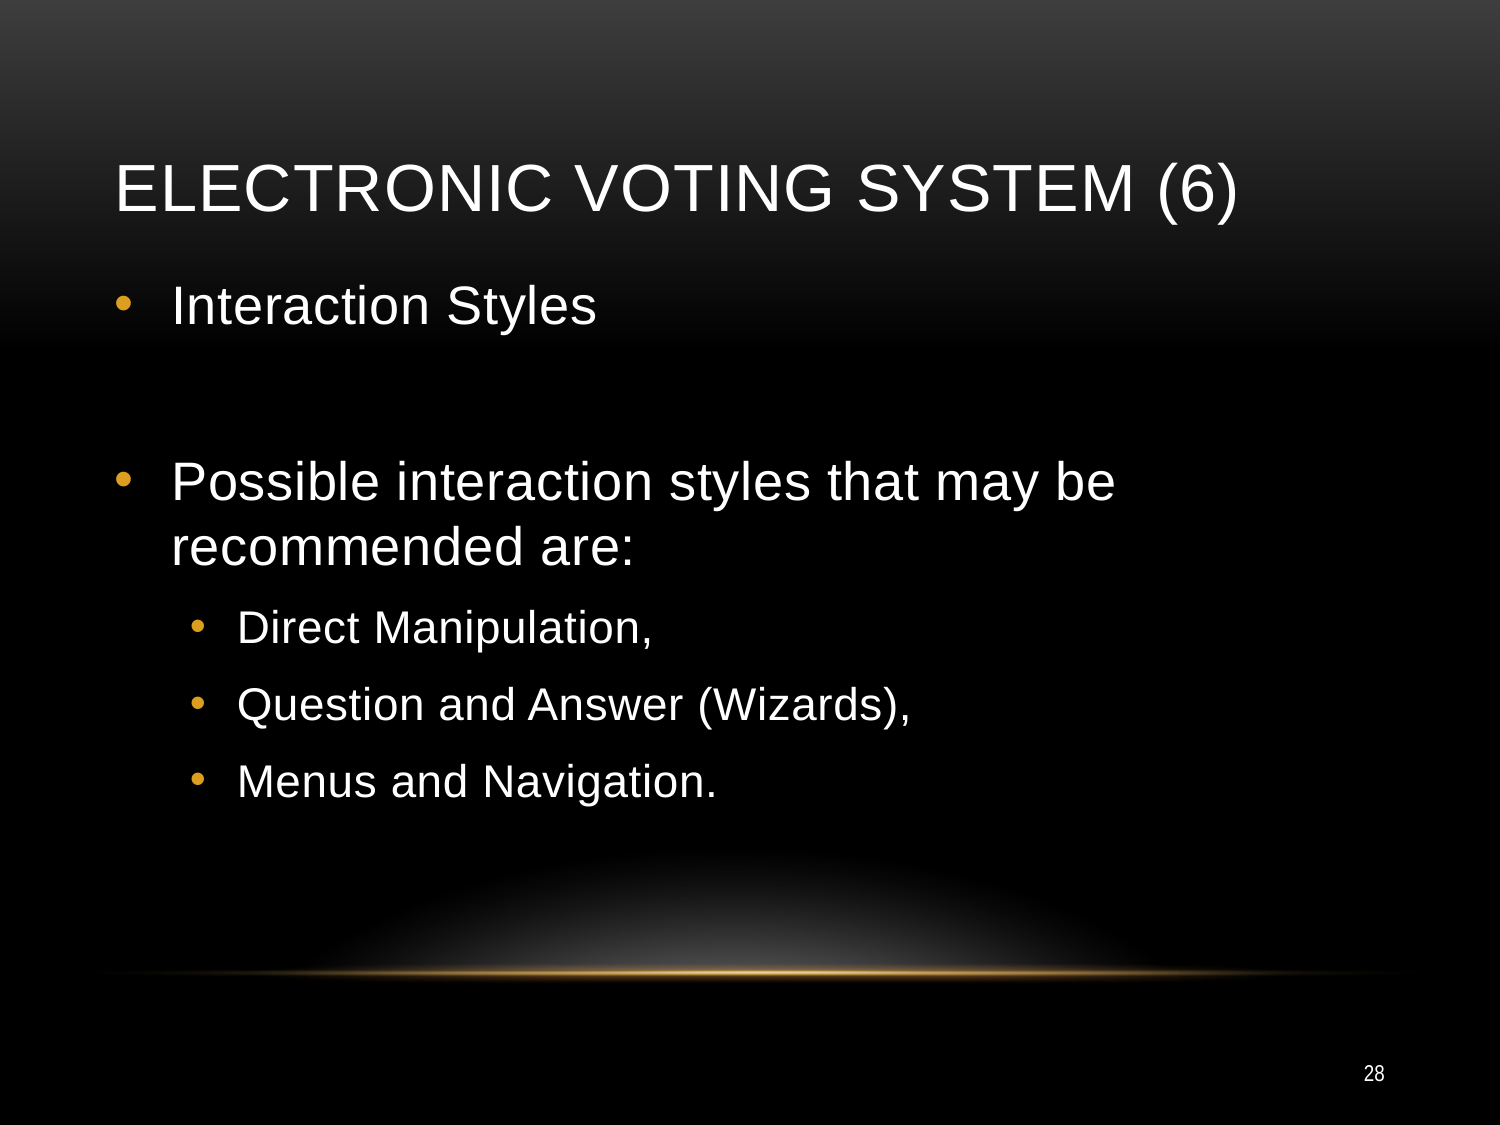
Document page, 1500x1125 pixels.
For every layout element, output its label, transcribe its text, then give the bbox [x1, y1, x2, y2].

picture [0, 0, 1500, 1125]
title Electronic Voting System (6) [99, 45, 1400, 233]
list Interaction Styles Possible interaction styles that may be recommended are: Direct Manipulation, Question and Answer (Wizards), Menus and Navigation. [99, 262, 1400, 1000]
slide_number 28 [1237, 1042, 1400, 1103]
